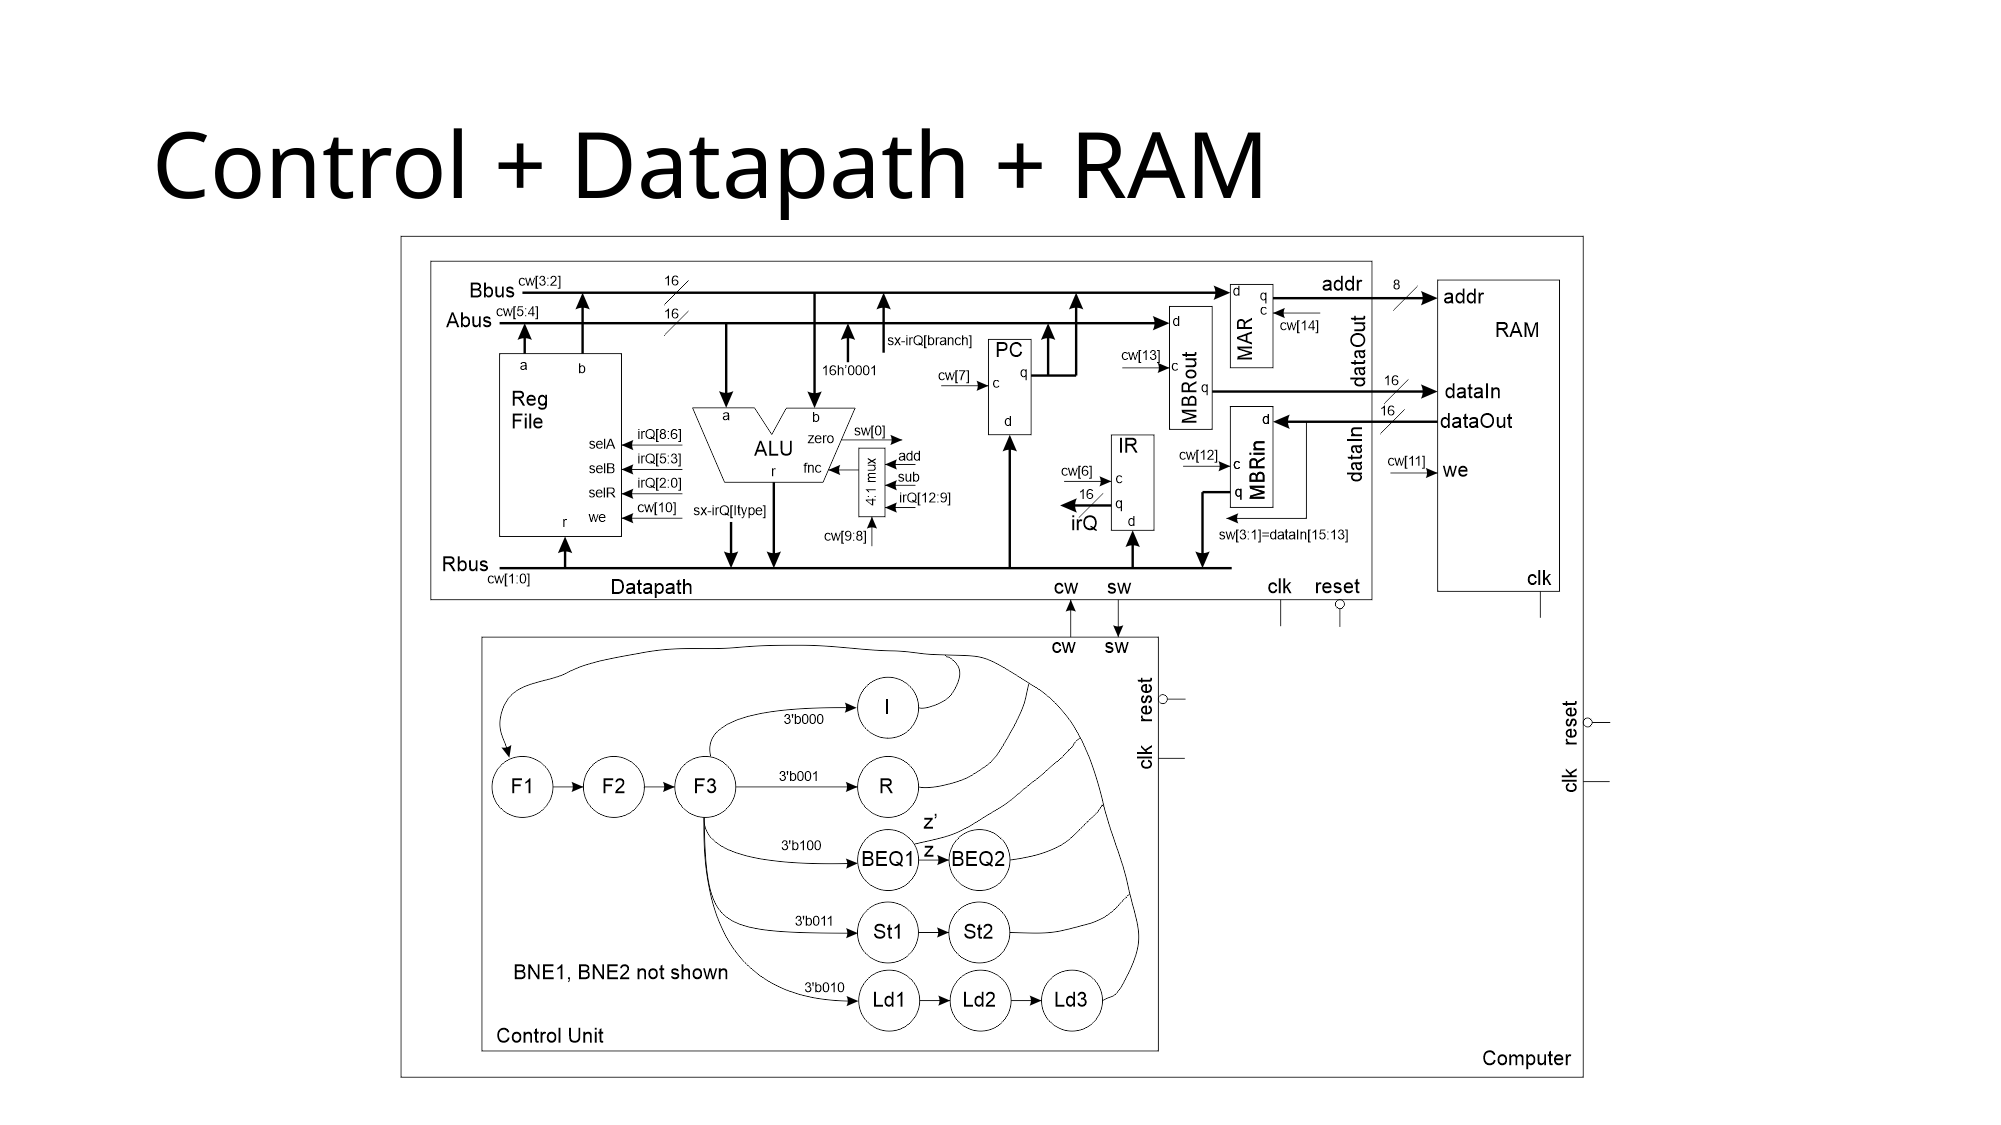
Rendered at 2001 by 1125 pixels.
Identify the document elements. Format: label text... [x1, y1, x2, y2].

picture [389, 226, 1611, 1089]
title Control + Datapath + RAM [137, 59, 1863, 278]
